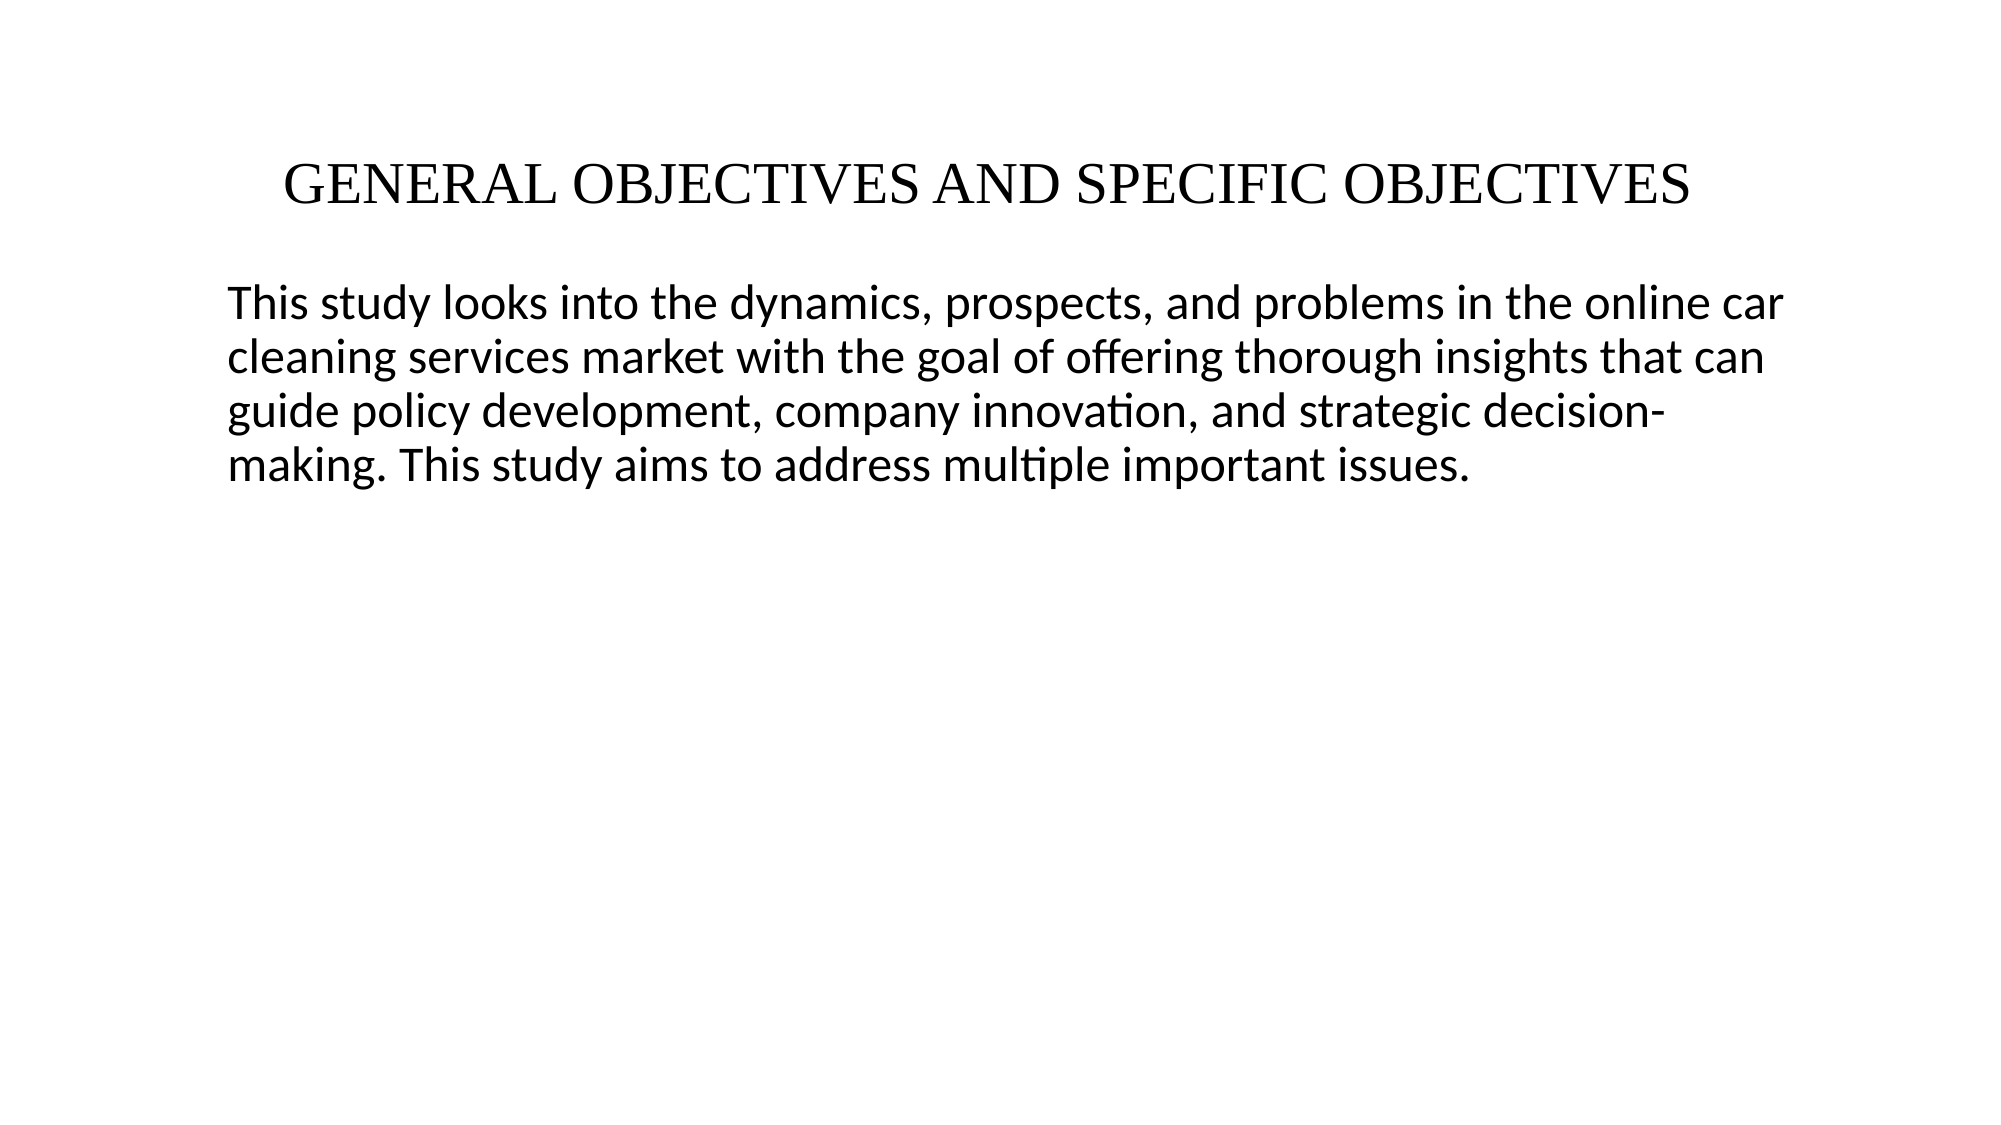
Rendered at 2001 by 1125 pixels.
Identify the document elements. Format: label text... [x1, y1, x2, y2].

subtitle This study looks into the dynamics, prospects, and problems in the online car cleaning services market with the goal of offering thorough insights that can guide policy development, company innovation, and strategic decision-making. This study aims to address multiple important issues. [212, 268, 1802, 541]
title GENERAL OBJECTIVES AND SPECIFIC OBJECTIVES [239, 93, 1739, 224]
